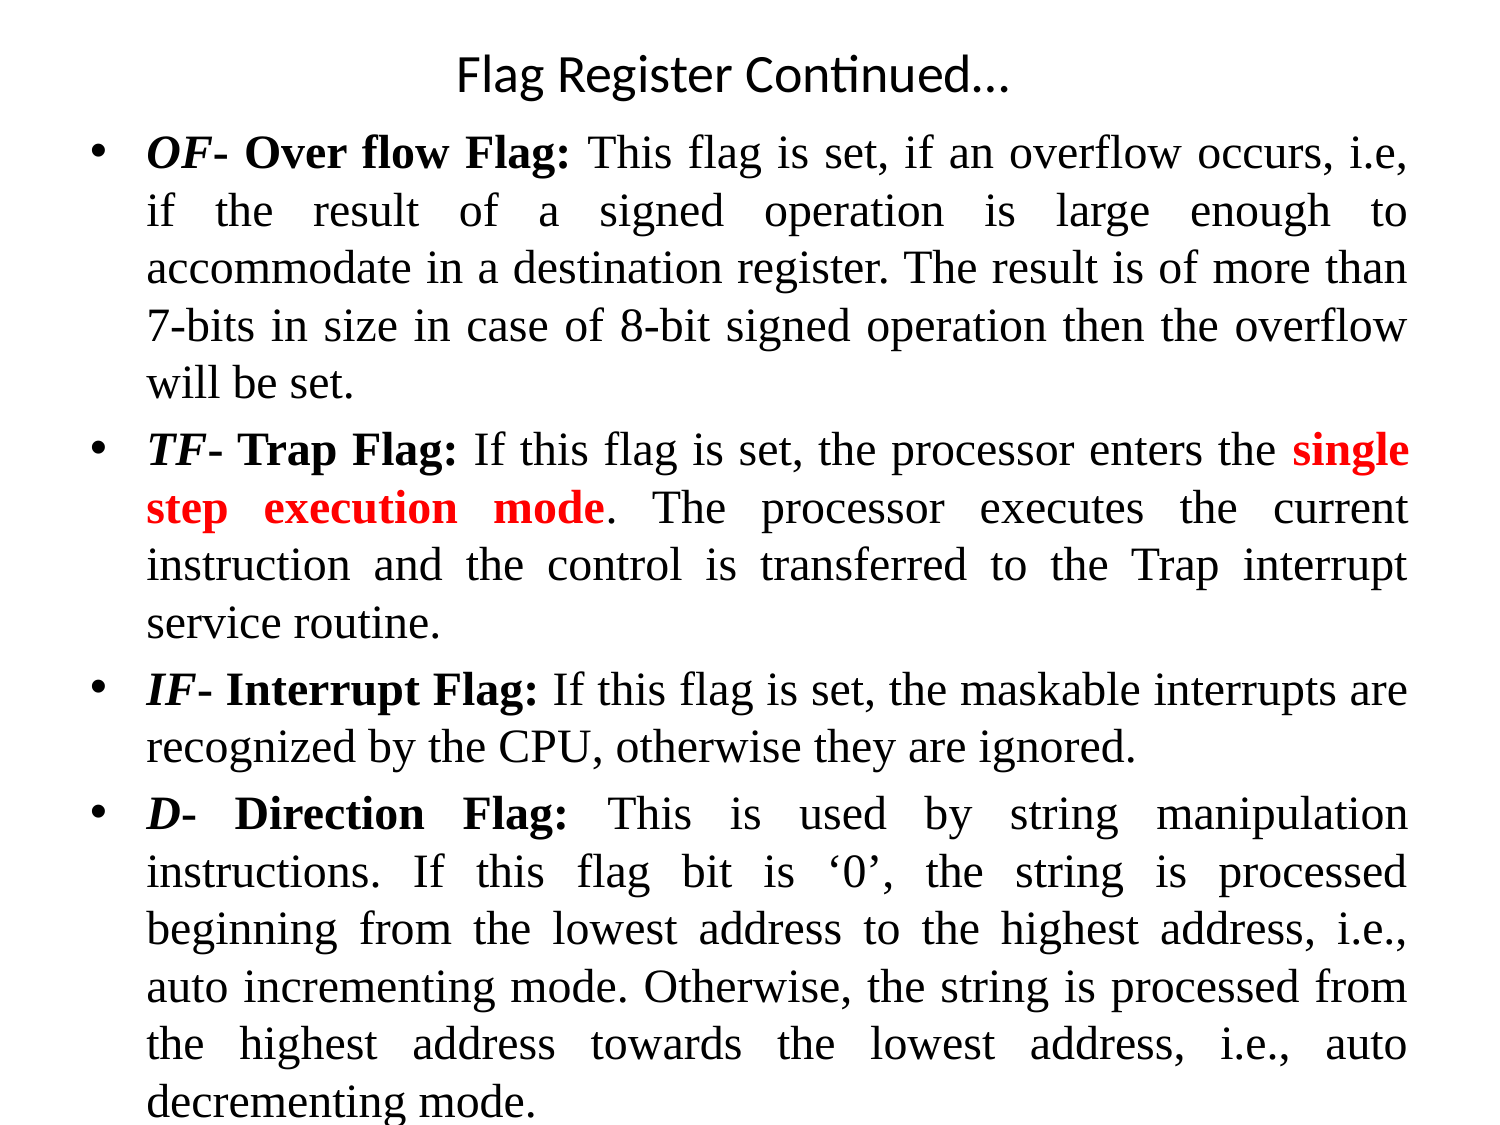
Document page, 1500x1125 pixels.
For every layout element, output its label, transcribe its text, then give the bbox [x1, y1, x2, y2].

title Flag Register Continued… [76, 30, 1390, 112]
list OF- Over flow Flag: This flag is set, if an overflow occurs, i.e, if the result of a signed operation is large enough to accommodate in a destination register. The result is of more than 7-bits in size in case of 8-bit signed operation then the overflow will be set. TF- Trap Flag: If this flag is set, the processor enters the single step execution mode. The processor executes the current instruction and the control is transferred to the Trap interrupt service routine. IF- Interrupt Flag: If this flag is set, the maskable interrupts are recognized by the CPU, otherwise they are ignored. D- Direction Flag: This is used by string manipulation instructions. If this flag bit is ‘0’, the string is processed beginning from the lowest address to the highest address, i.e., auto incrementing mode. Otherwise, the string is processed from the highest address towards the lowest address, i.e., auto decrementing mode. [75, 113, 1425, 1005]
